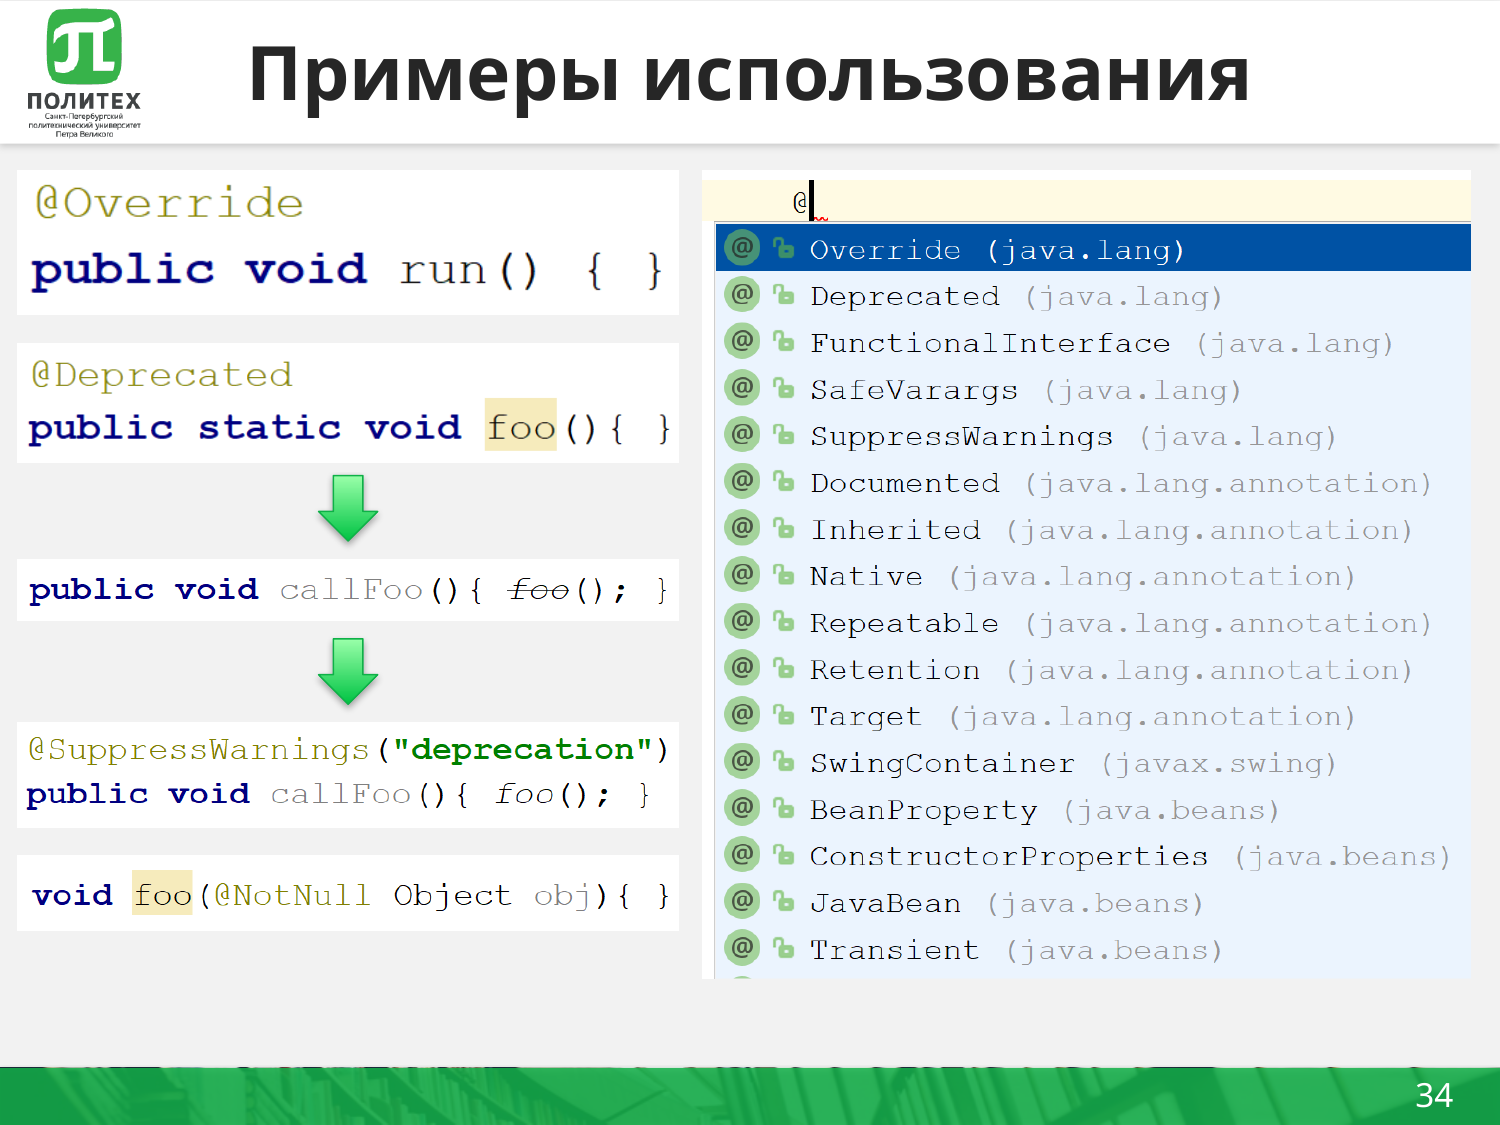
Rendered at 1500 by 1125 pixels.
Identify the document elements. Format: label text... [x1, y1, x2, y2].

picture [17, 722, 679, 828]
picture [702, 169, 1471, 979]
picture [17, 855, 679, 931]
title Примеры использования [0, 0, 1500, 142]
picture [17, 343, 679, 463]
picture [17, 559, 679, 621]
picture [4, 142, 169, 151]
text_box [317, 474, 379, 542]
text_box [317, 638, 379, 705]
picture [17, 169, 679, 316]
